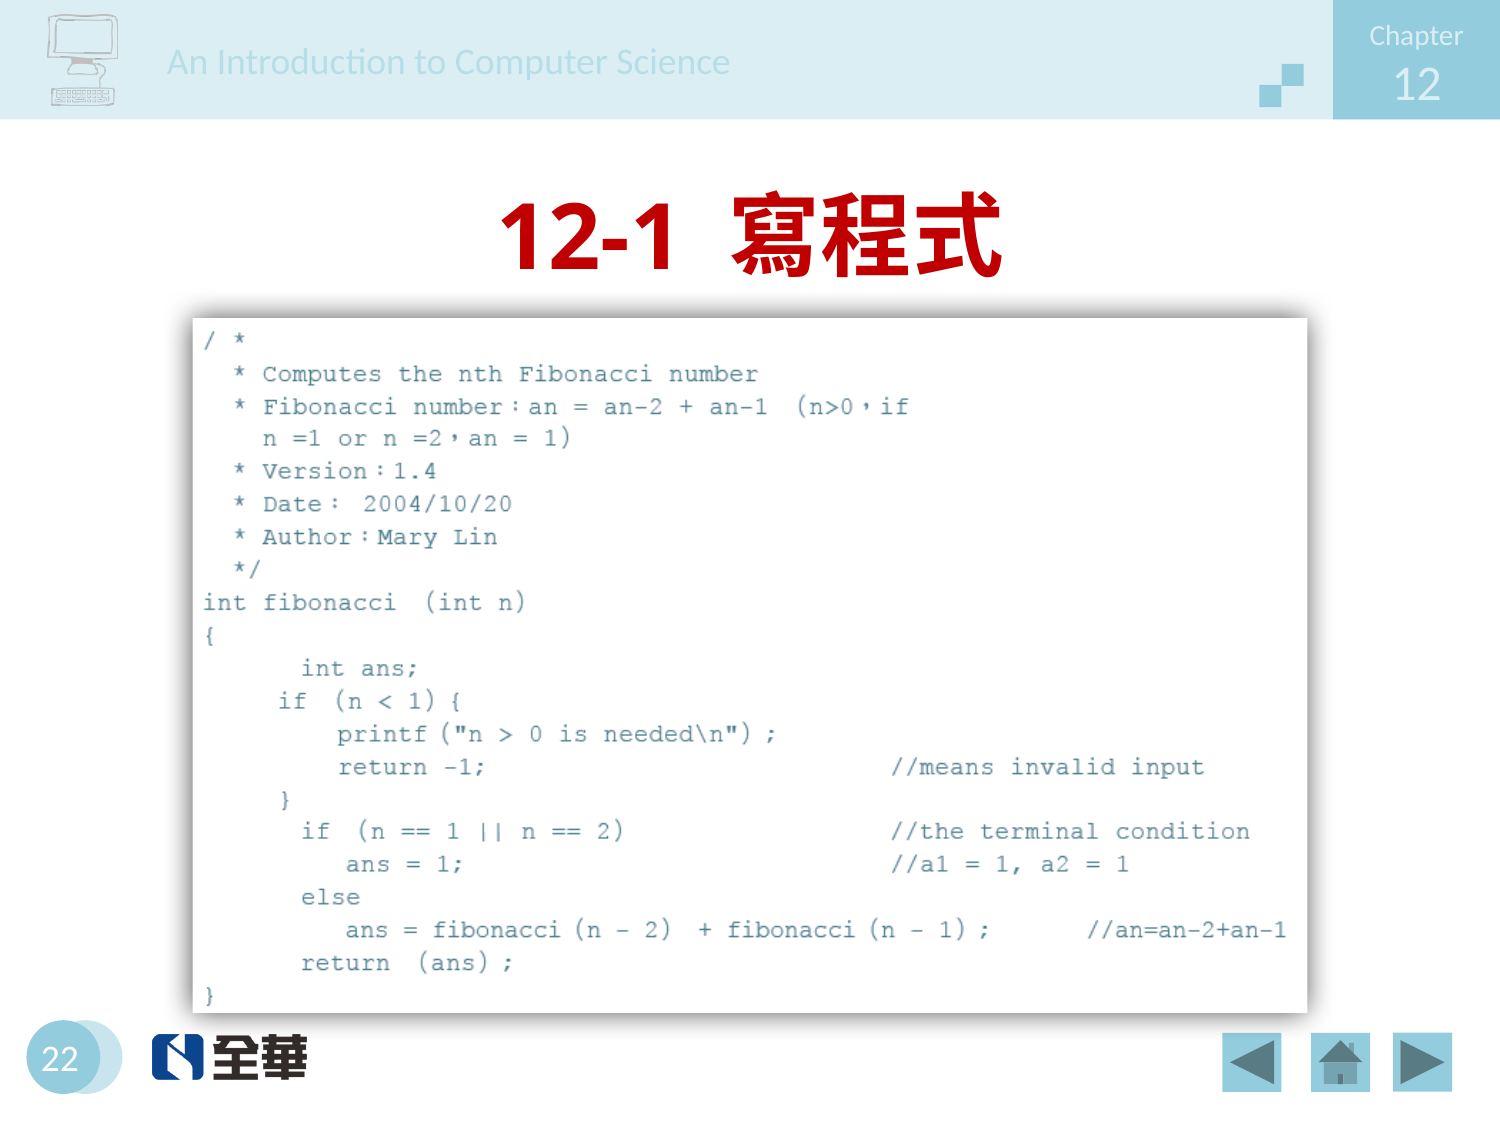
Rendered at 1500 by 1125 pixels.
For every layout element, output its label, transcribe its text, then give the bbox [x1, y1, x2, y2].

picture [47, 14, 118, 106]
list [192, 318, 1308, 1013]
title 12-1 寫程式 [75, 138, 1425, 327]
picture [152, 1034, 307, 1080]
